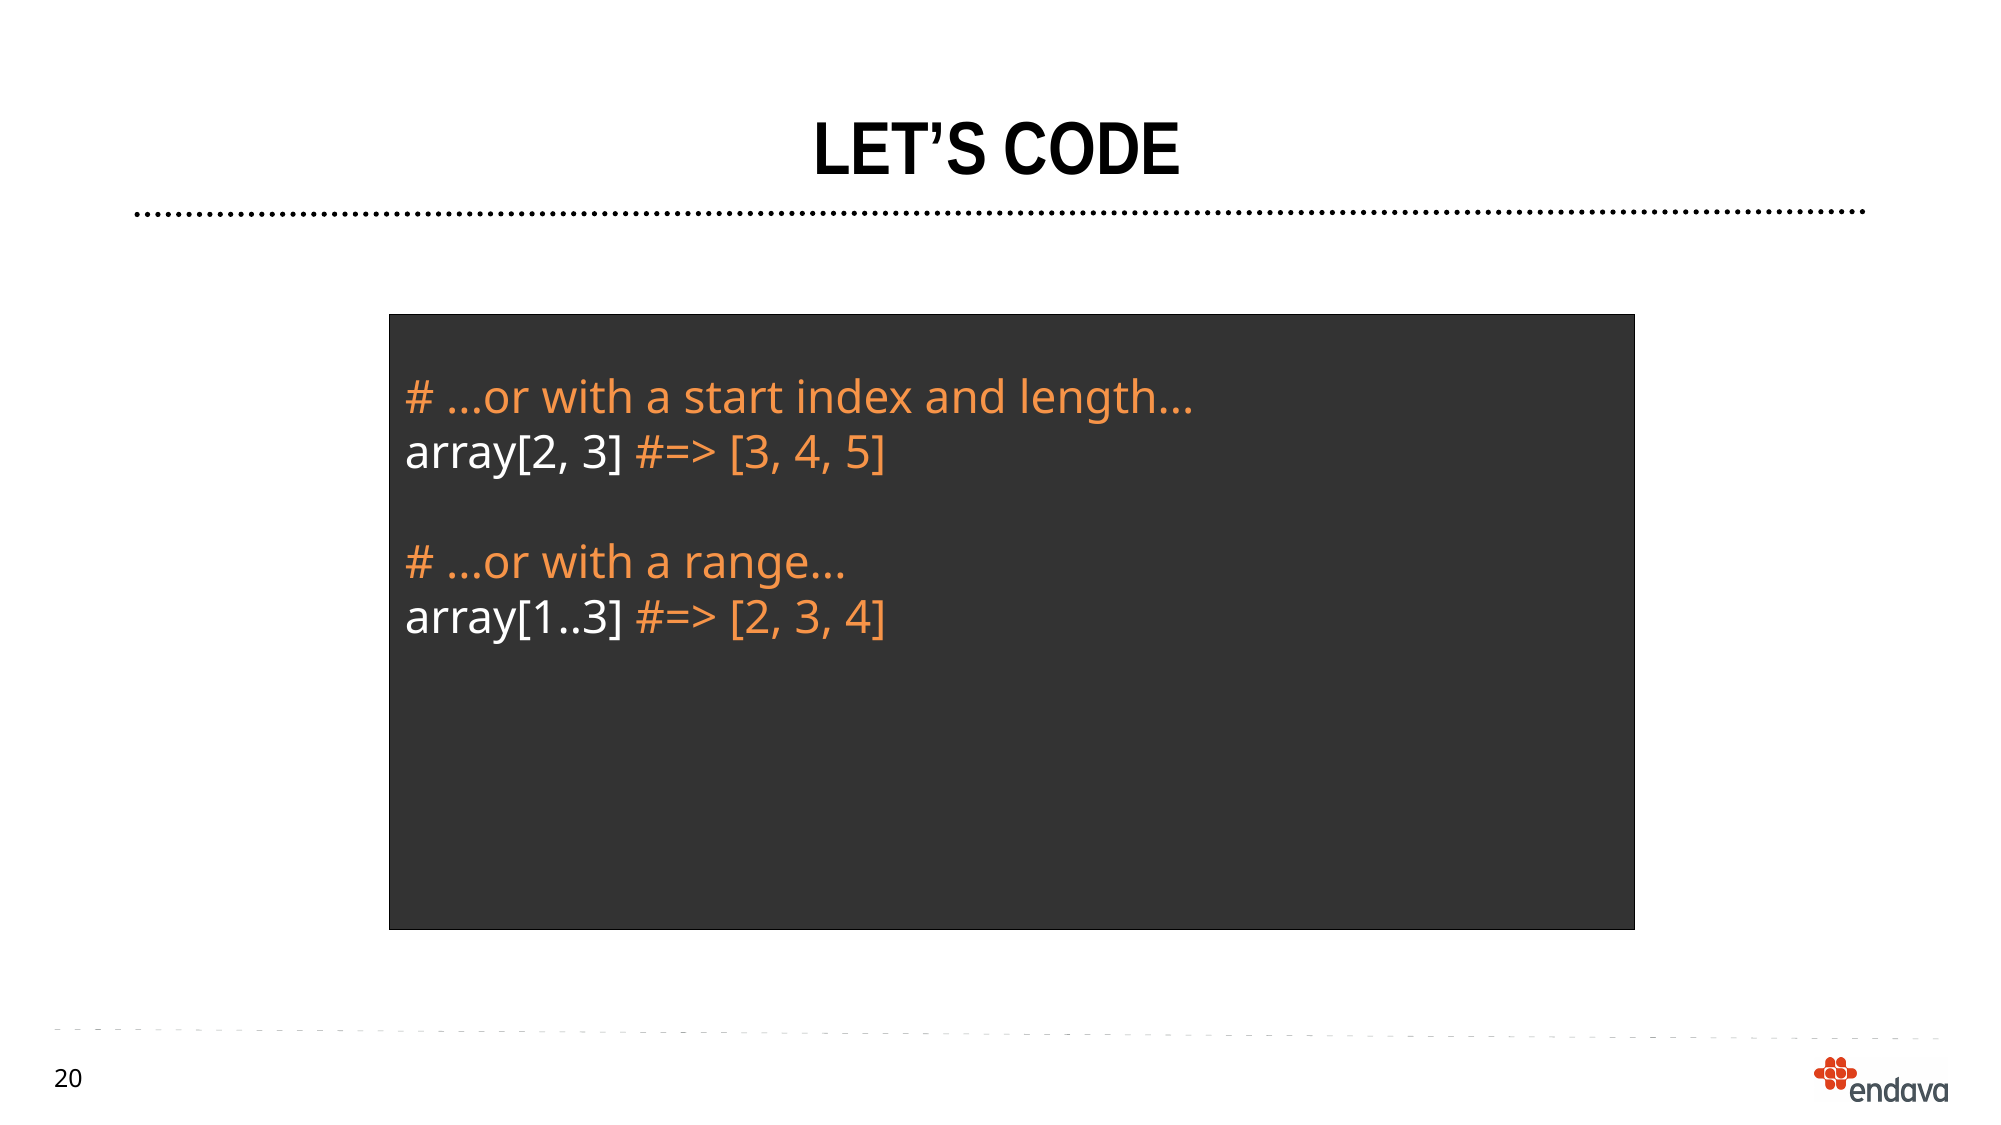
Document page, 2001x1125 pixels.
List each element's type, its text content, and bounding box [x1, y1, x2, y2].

picture [1814, 1057, 1948, 1102]
text_box # ...or with a start index and length... array[2, 3] #=> [3, 4, 5] # ...or with a range... array[1..3] #=> [2, 3, 4] [389, 314, 1635, 930]
text_box Let’s code [198, 26, 1812, 195]
